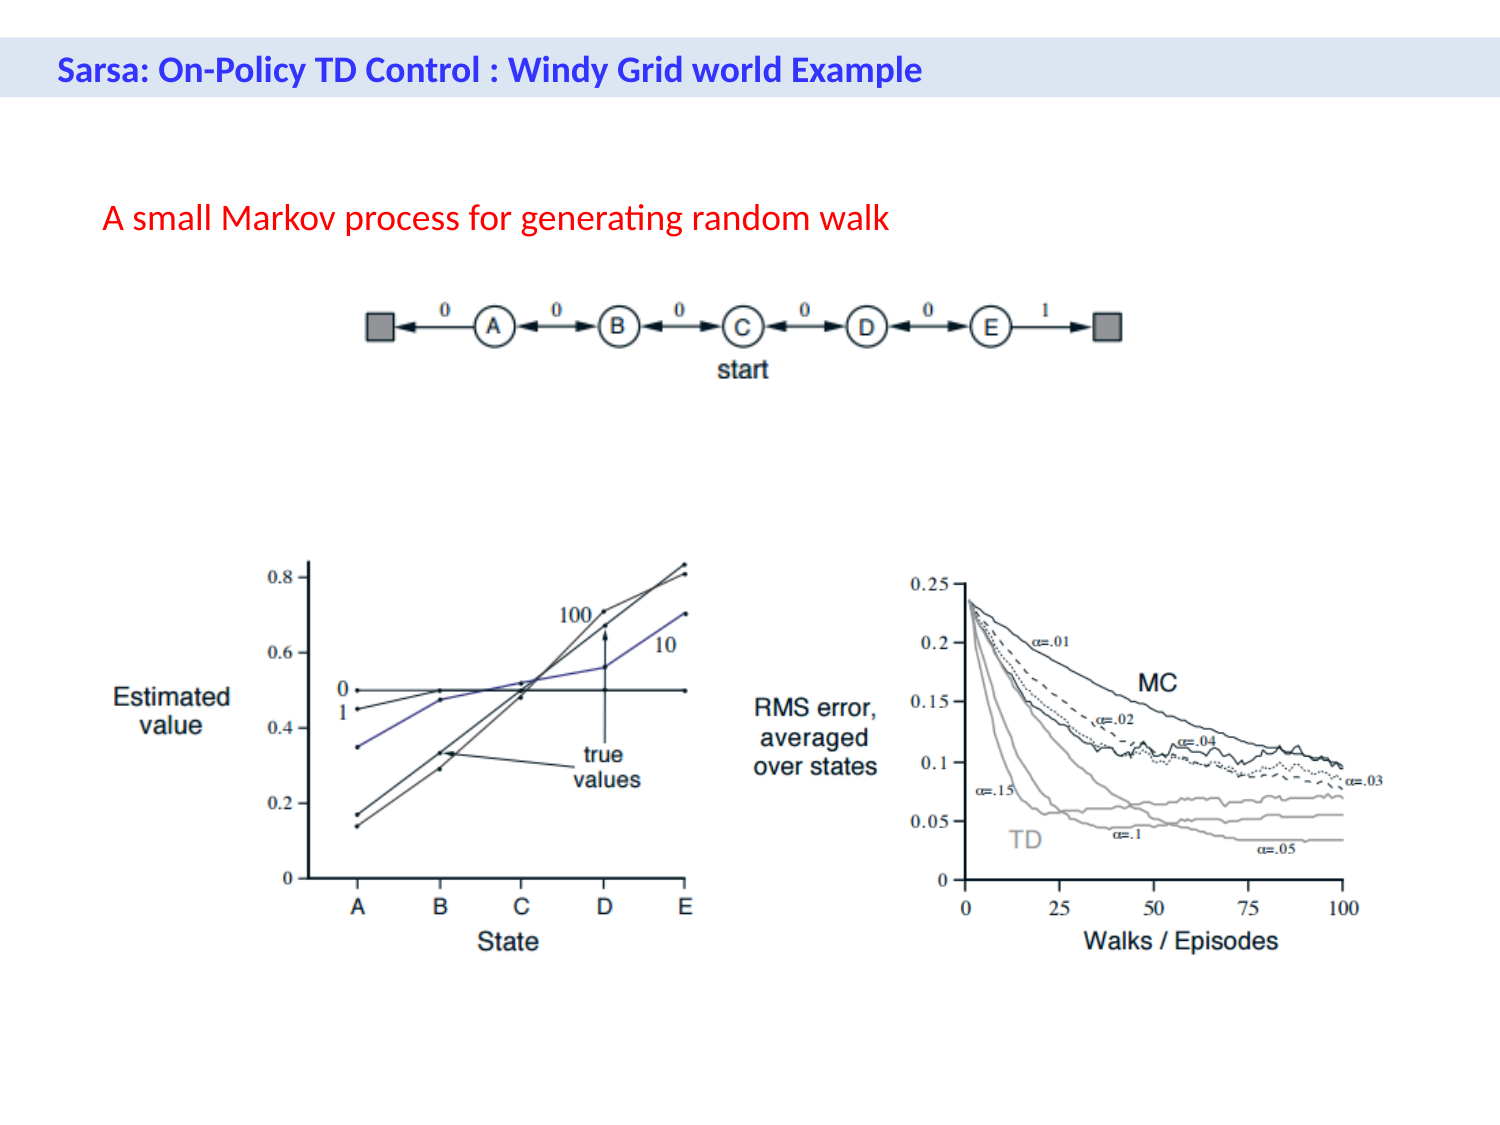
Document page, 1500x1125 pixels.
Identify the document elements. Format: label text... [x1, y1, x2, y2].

text_box Sarsa: On-Policy TD Control : Windy Grid world Example [0, 37, 1500, 98]
picture [287, 274, 1226, 410]
text_box A small Markov process for generating random walk [87, 185, 1125, 246]
picture [99, 524, 1415, 982]
